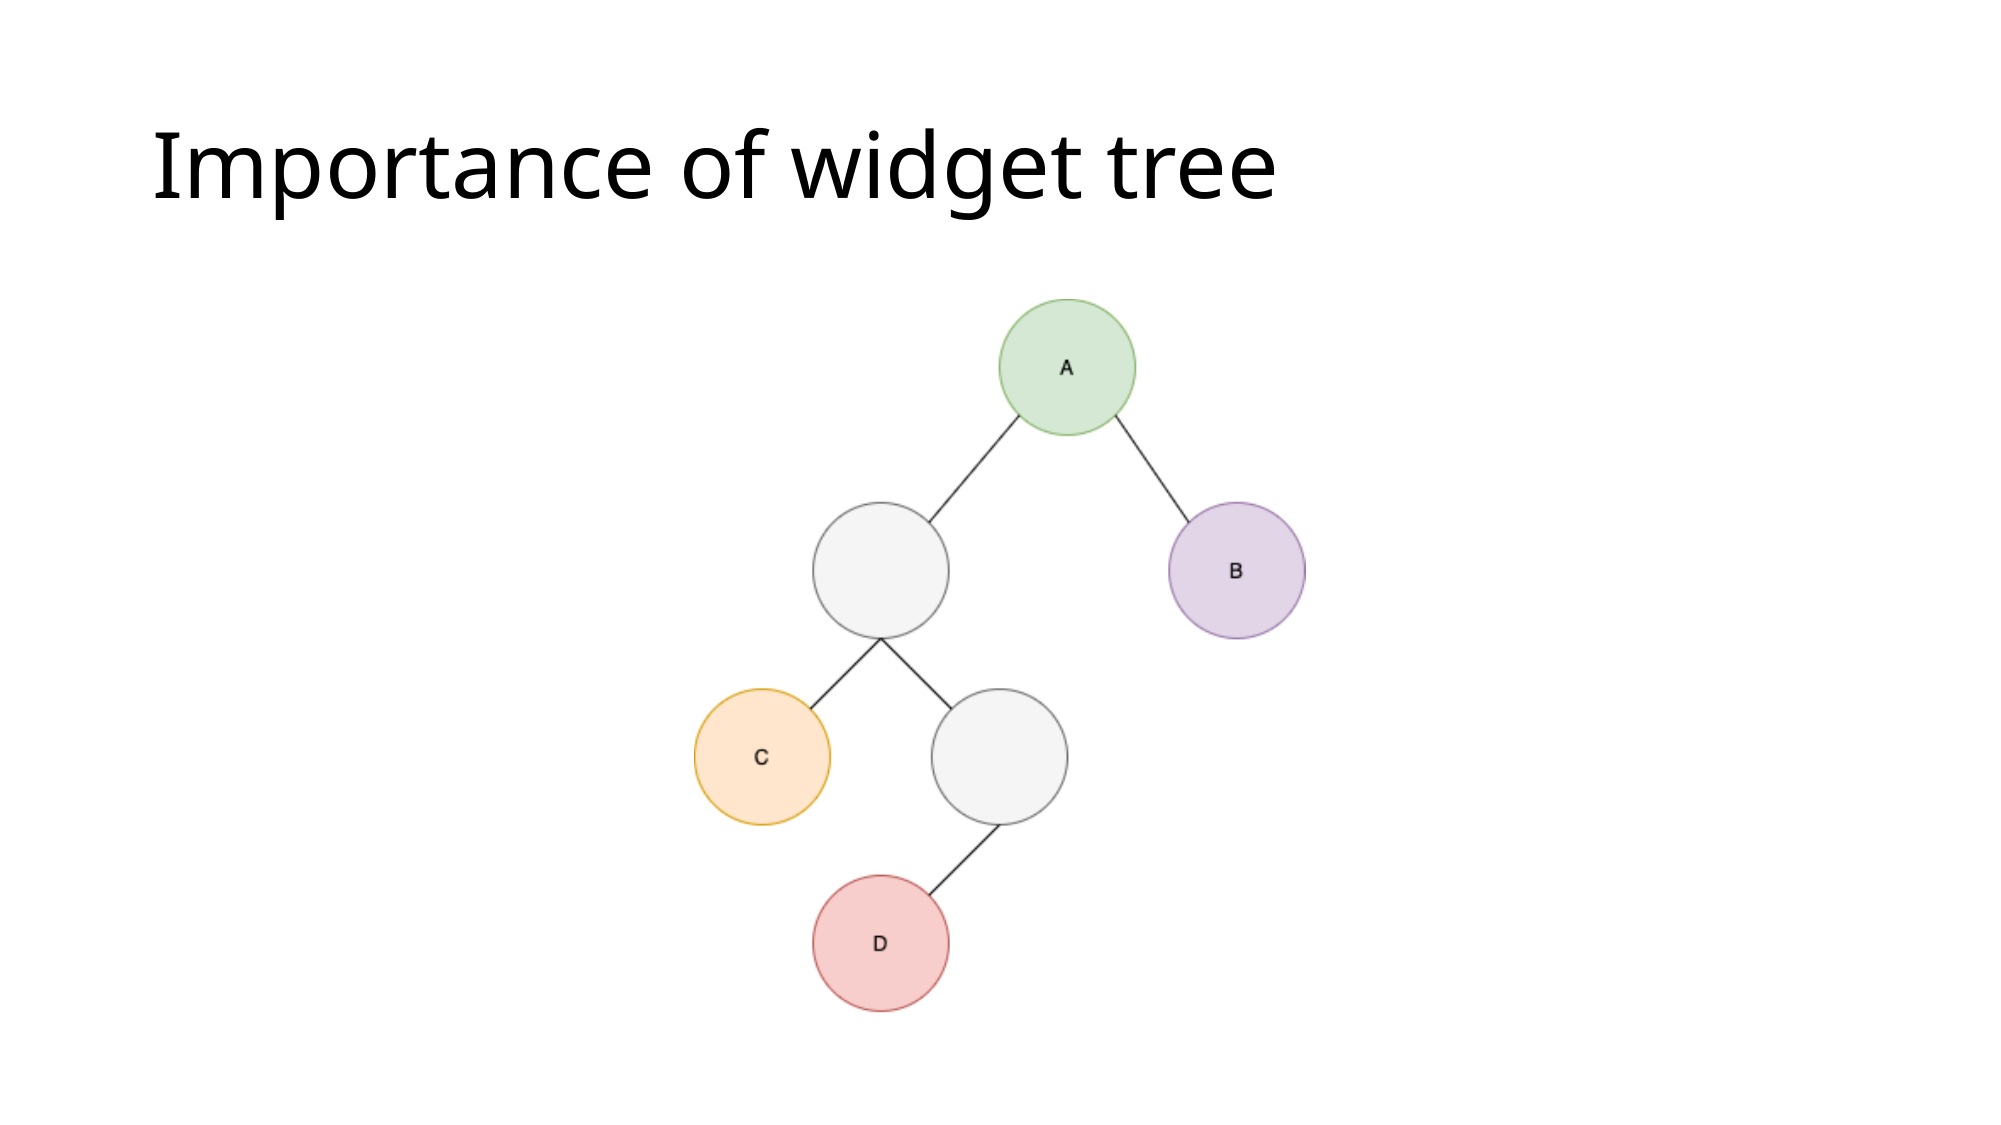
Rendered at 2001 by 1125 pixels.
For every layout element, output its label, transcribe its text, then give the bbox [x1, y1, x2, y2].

title Importance of widget tree [137, 59, 1863, 278]
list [694, 299, 1306, 1014]
